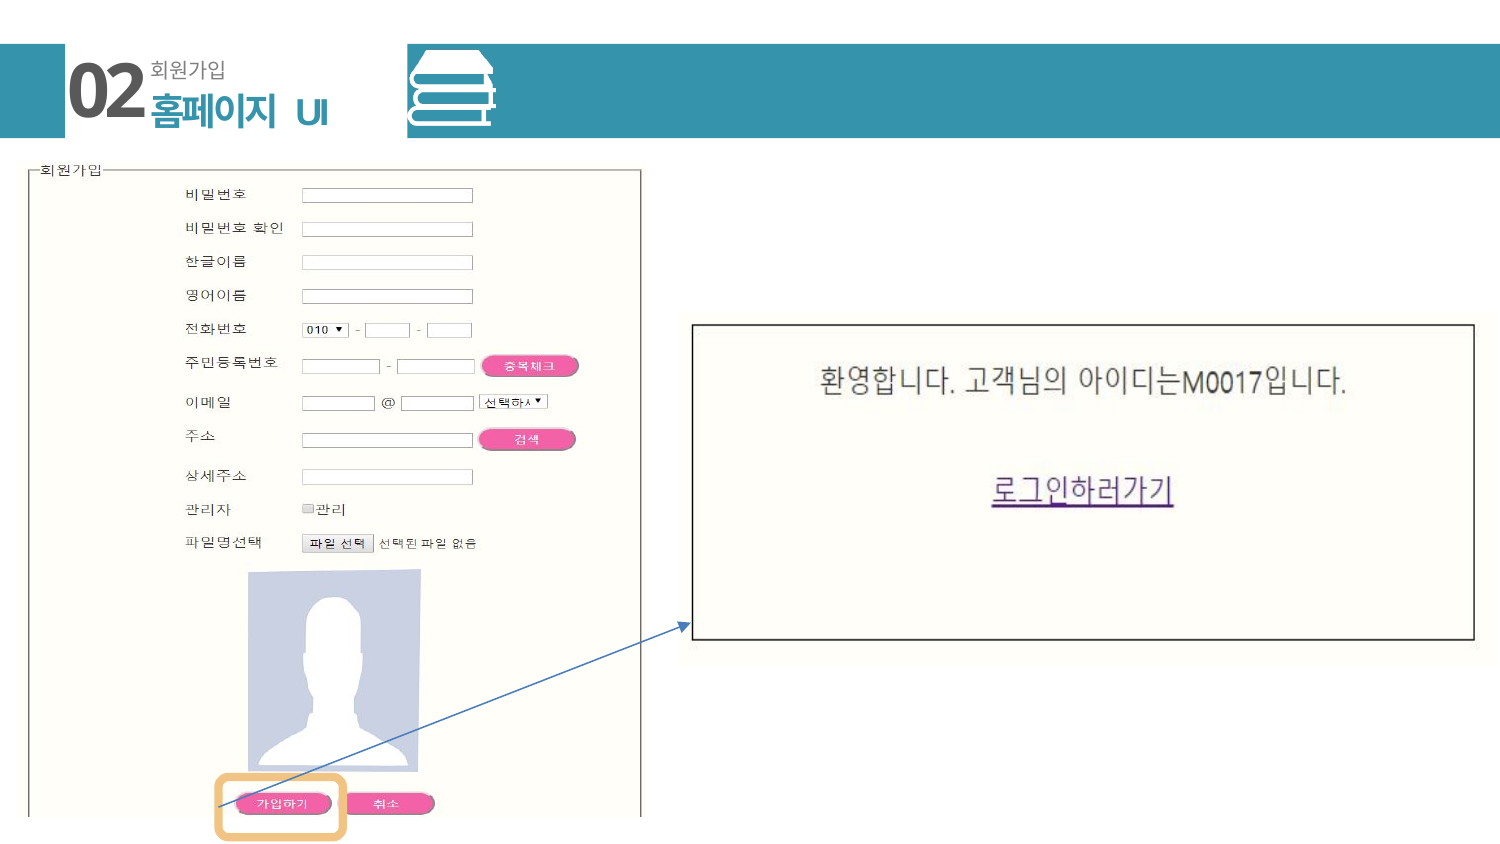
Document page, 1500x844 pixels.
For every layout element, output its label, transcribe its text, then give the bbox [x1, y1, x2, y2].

text_box 02 [53, 34, 195, 140]
text_box 회원가입 [135, 50, 384, 91]
picture [407, 43, 496, 133]
picture [17, 161, 646, 817]
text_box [218, 622, 692, 838]
text_box [0, 42, 53, 140]
picture [679, 312, 1498, 667]
text_box [493, 42, 1500, 140]
text_box 홈페이지 UI [135, 81, 408, 141]
